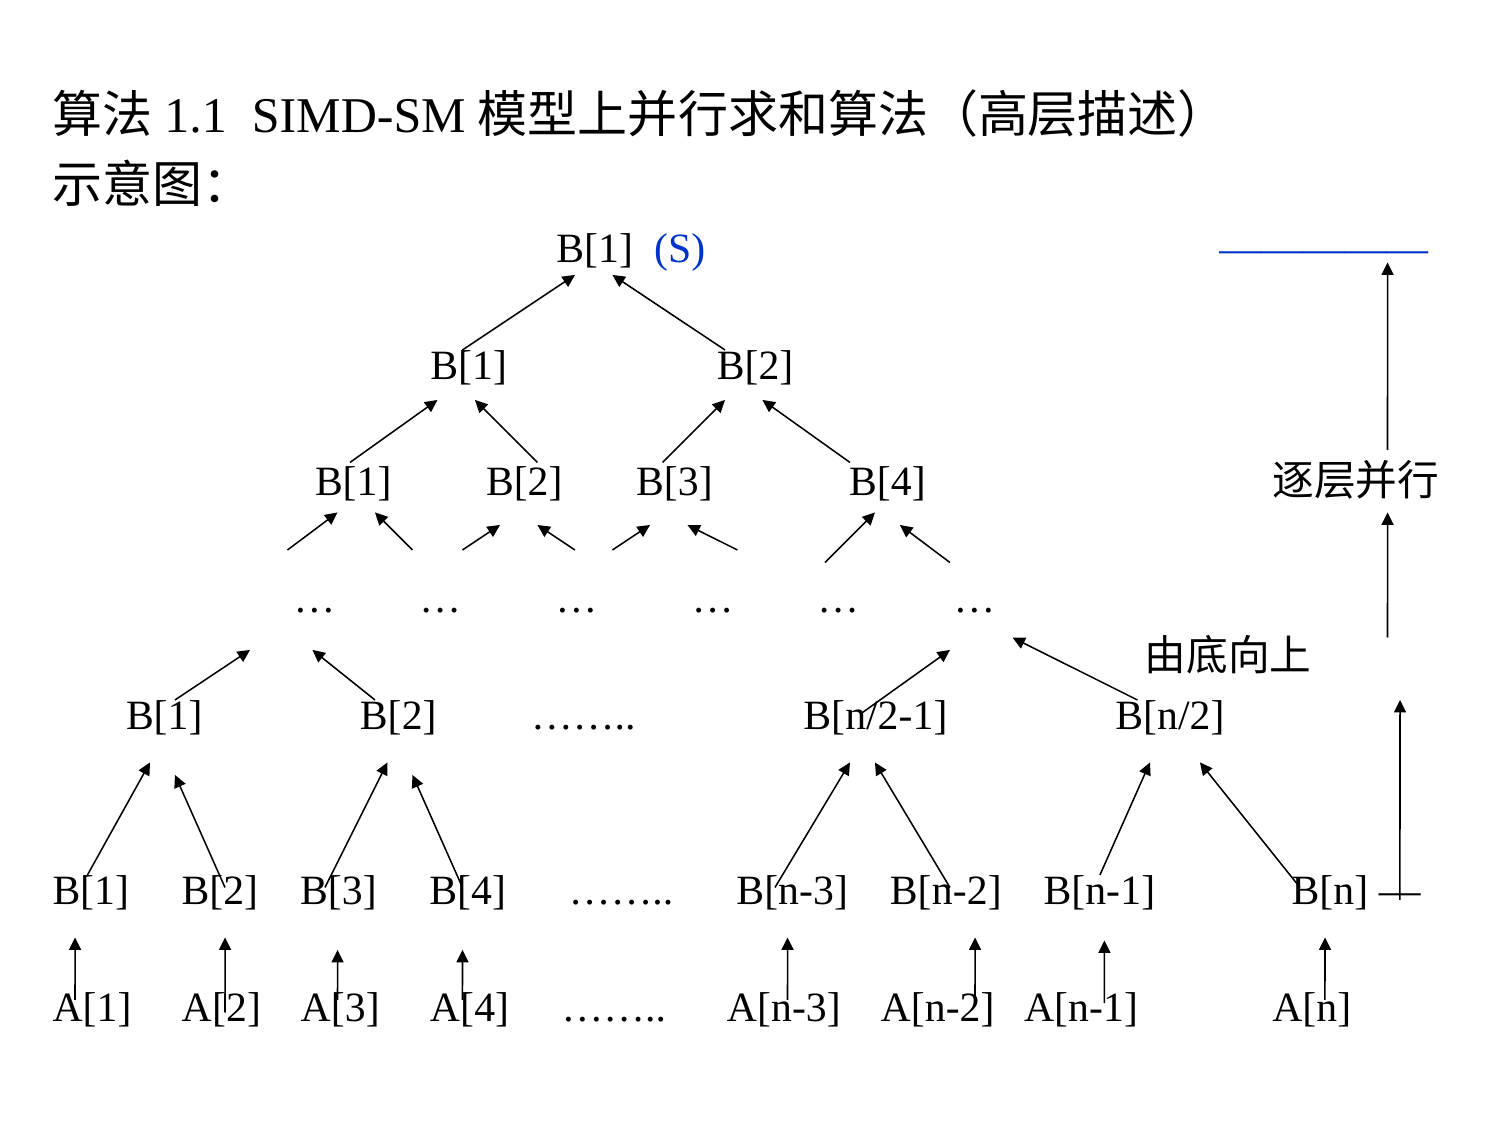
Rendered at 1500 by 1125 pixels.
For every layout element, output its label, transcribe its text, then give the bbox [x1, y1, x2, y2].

text_box [68, 937, 82, 1000]
text_box [349, 399, 438, 463]
text_box [462, 525, 500, 551]
text_box [287, 512, 338, 551]
text_box [1200, 762, 1301, 888]
text_box [1099, 762, 1151, 876]
text_box [687, 525, 738, 551]
text_box [456, 949, 469, 1000]
list 算法1.1 SIMD-SM模型上并行求和算法（高层描述） 示意图： B[1] (S) ————— B[1] B[2] B[1] B[2] B[3] B[4] 逐层并行 … … … … … … 由底向上 B[1] B[2] …….. B[n/2-1] B[n/2] B[1] B[2] B[3] B[4] …….. B[n-3] B[n-2] B[n-1] B[n] — A[1] A[2] A[3] A[4] …….. A[n-3] A[n-2] A[n-1] A[n] [37, 74, 1463, 1063]
text_box [762, 399, 851, 463]
text_box [662, 399, 725, 463]
text_box [862, 649, 950, 713]
text_box [1381, 262, 1394, 451]
text_box [1318, 937, 1332, 1000]
text_box [1098, 940, 1111, 1004]
text_box [375, 512, 413, 551]
text_box [1012, 637, 1138, 701]
text_box [462, 274, 575, 351]
text_box [900, 525, 951, 563]
text_box [874, 762, 951, 888]
text_box [474, 399, 538, 463]
text_box [218, 937, 232, 1013]
text_box [968, 937, 982, 1000]
text_box [174, 774, 226, 888]
text_box [411, 774, 463, 888]
text_box [331, 949, 344, 1000]
text_box [612, 525, 650, 551]
text_box [174, 649, 250, 701]
text_box [87, 762, 151, 876]
text_box [774, 762, 850, 888]
text_box [781, 937, 794, 1000]
text_box [1381, 512, 1394, 638]
text_box [824, 512, 875, 563]
text_box [312, 649, 376, 701]
text_box [612, 274, 726, 351]
text_box [324, 762, 388, 888]
text_box [537, 525, 576, 551]
text_box [1393, 699, 1407, 901]
